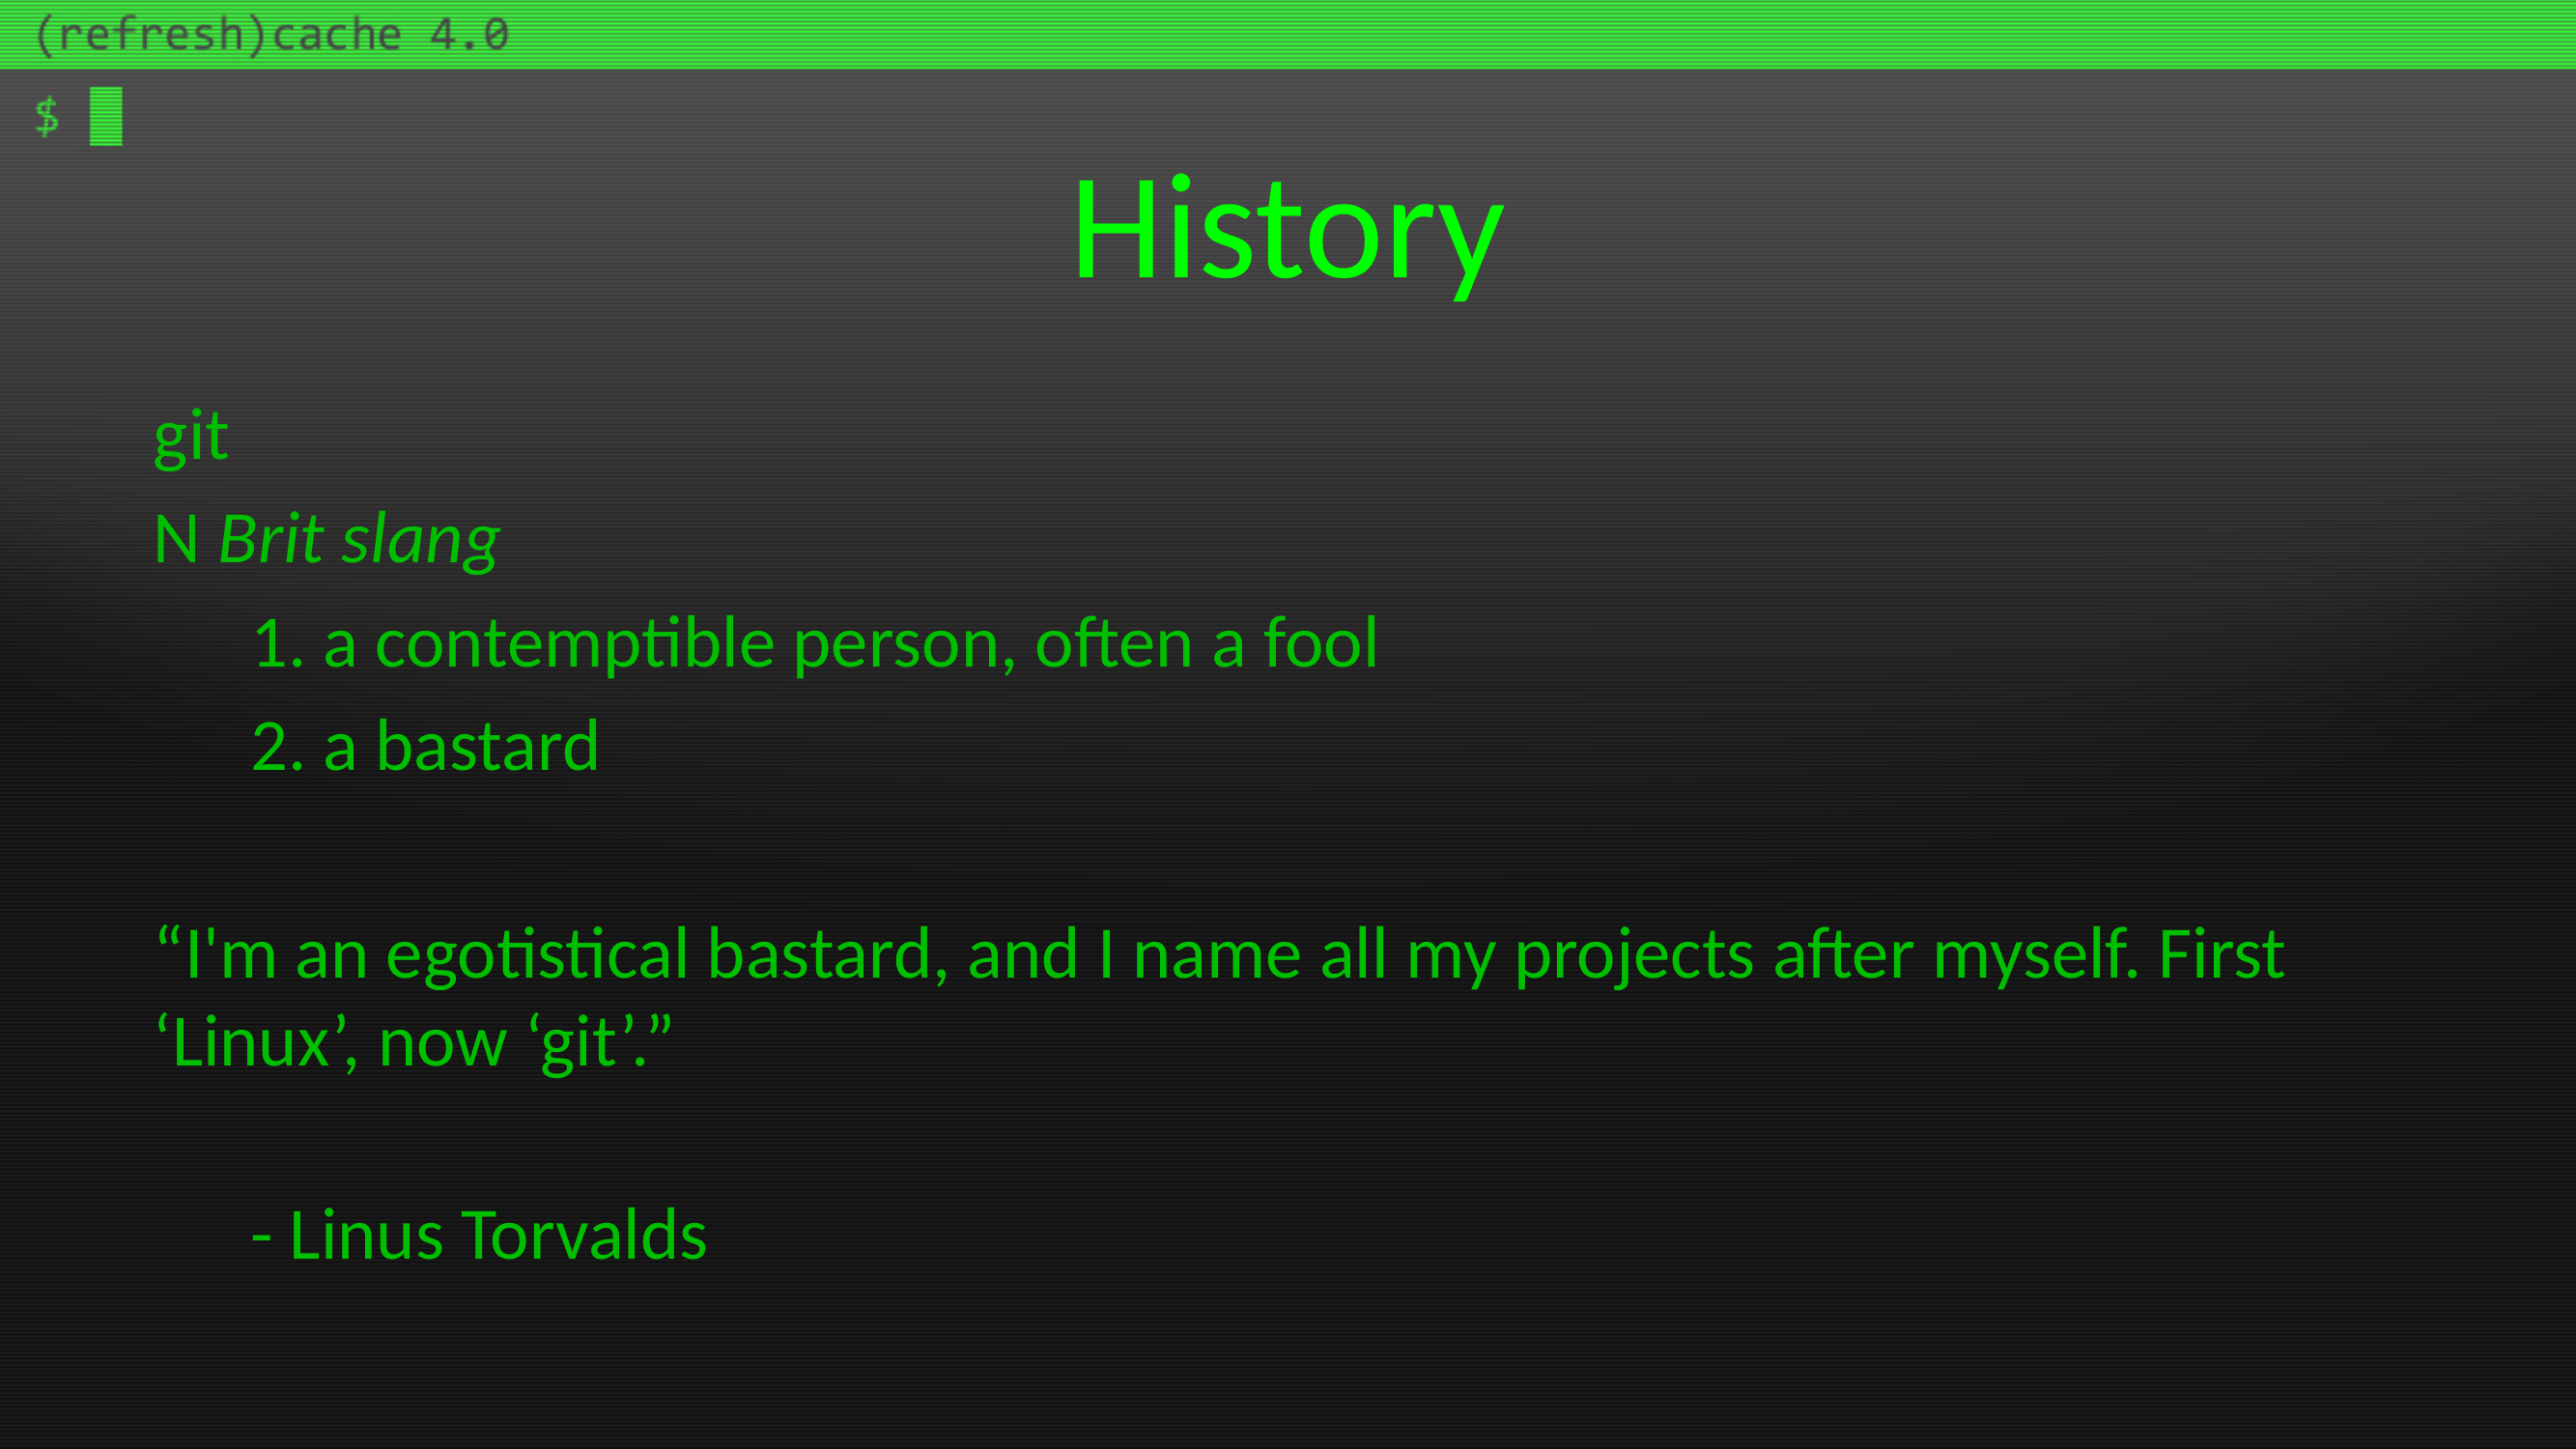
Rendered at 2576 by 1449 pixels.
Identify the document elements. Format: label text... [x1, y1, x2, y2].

list git N Brit slang 1. a contemptible person, often a fool 2. a bastard “I'm an egotistical bastard, and I name all my projects after myself. First ‘Linux’, now ‘git’.” - Linus Torvalds [128, 372, 2448, 1294]
picture [0, 0, 2576, 1449]
title History [128, 96, 2448, 338]
